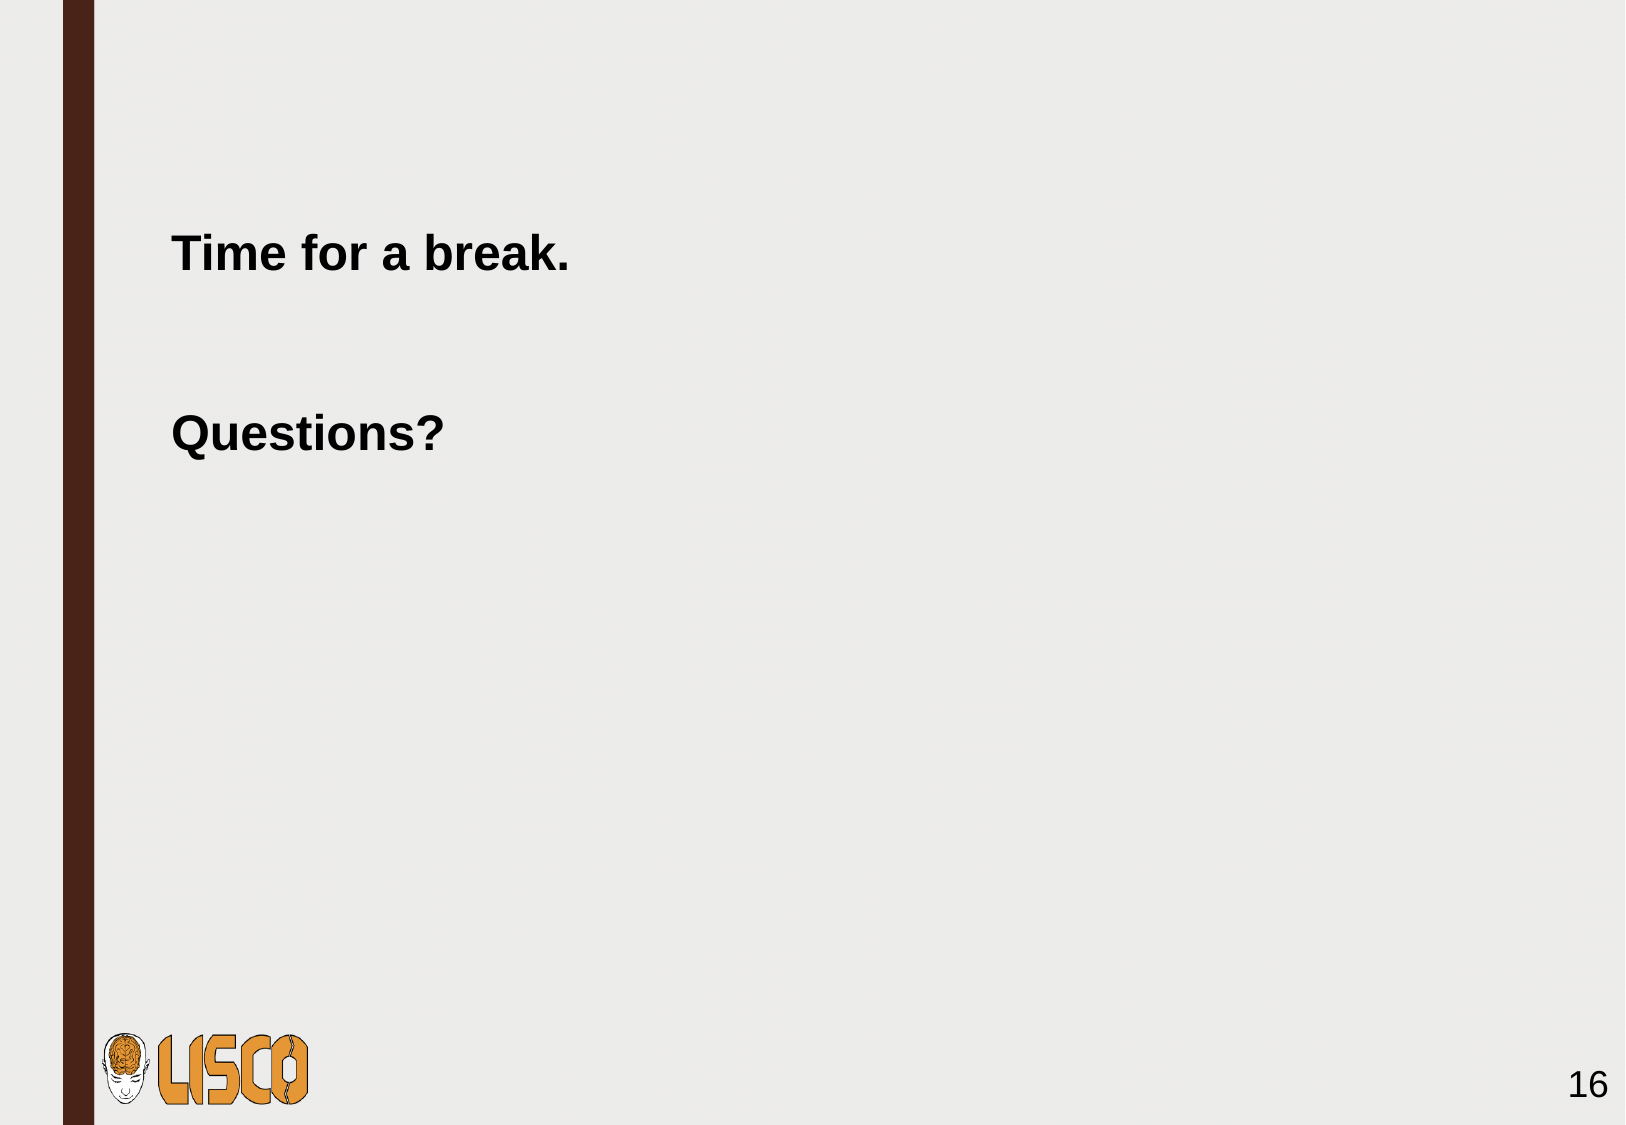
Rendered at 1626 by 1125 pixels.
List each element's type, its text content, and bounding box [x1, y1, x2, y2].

text_box Time for a break. Questions? [156, 213, 1469, 543]
picture [95, 0, 1626, 1125]
picture [0, 0, 63, 1125]
text_box 16 [1245, 1073, 1624, 1113]
